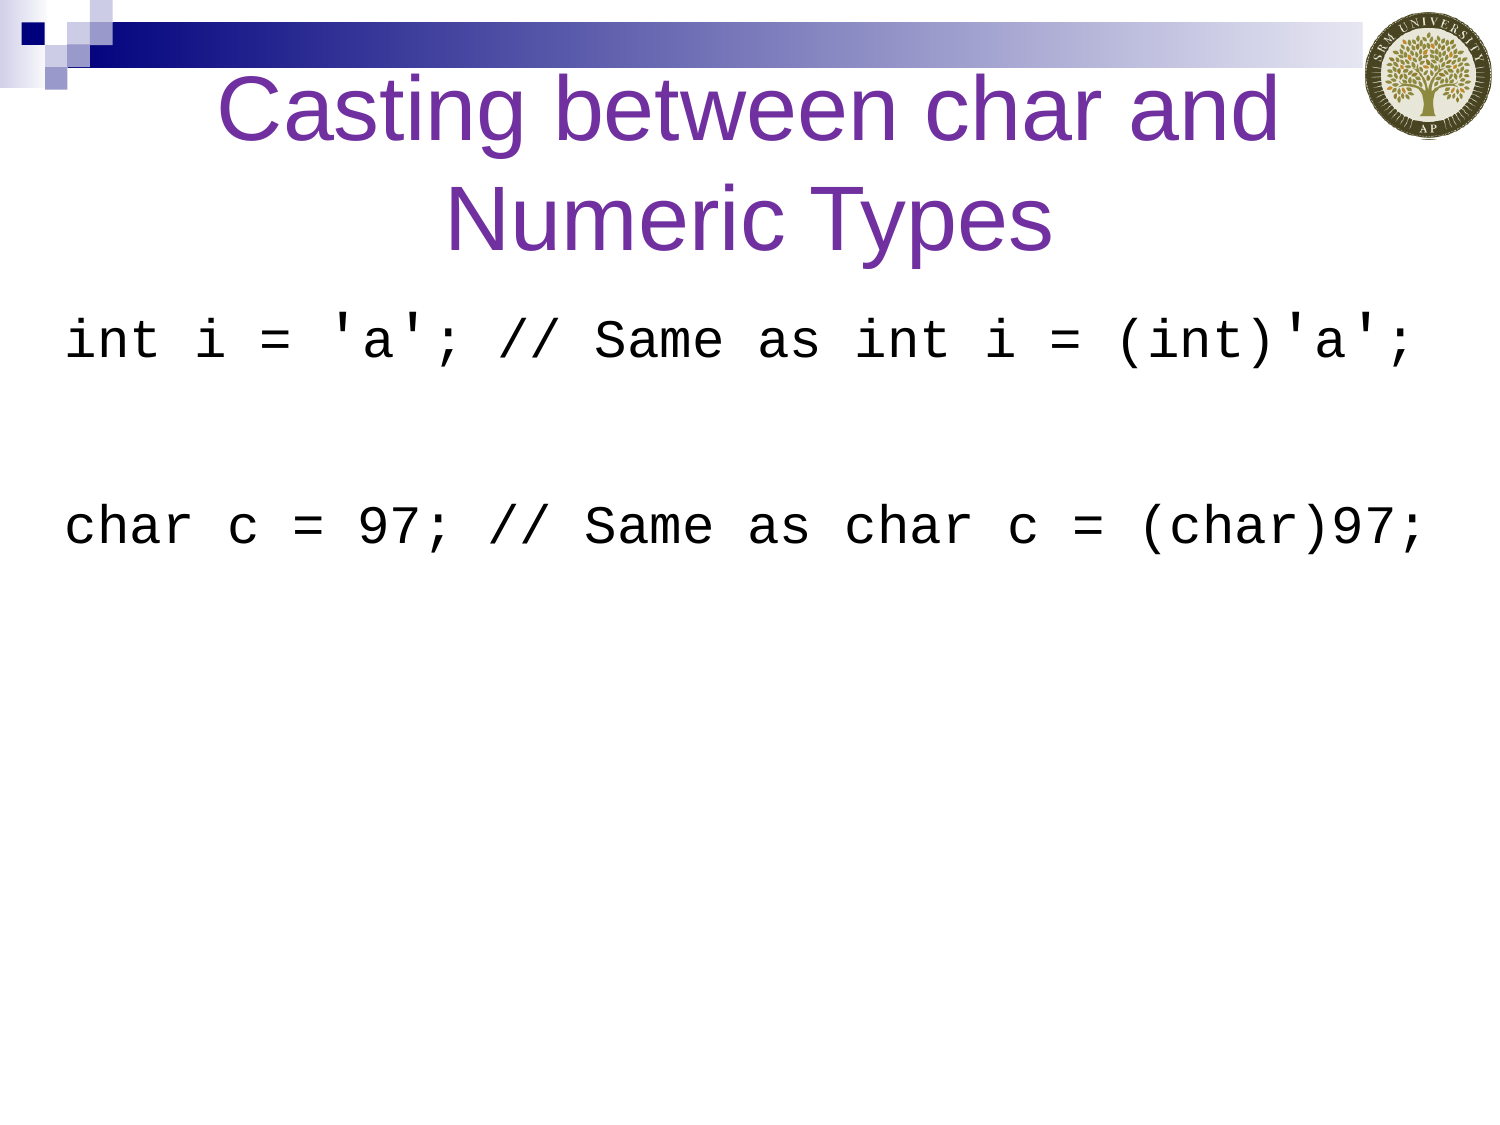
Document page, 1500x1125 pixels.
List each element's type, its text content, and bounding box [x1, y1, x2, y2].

text_box int i = 'a'; // Same as int i = (int)'a'; char c = 97; // Same as char c = (char)97; [49, 287, 1475, 562]
title Casting between char and Numeric Types [112, 0, 1388, 287]
picture [1388, 0, 1499, 141]
